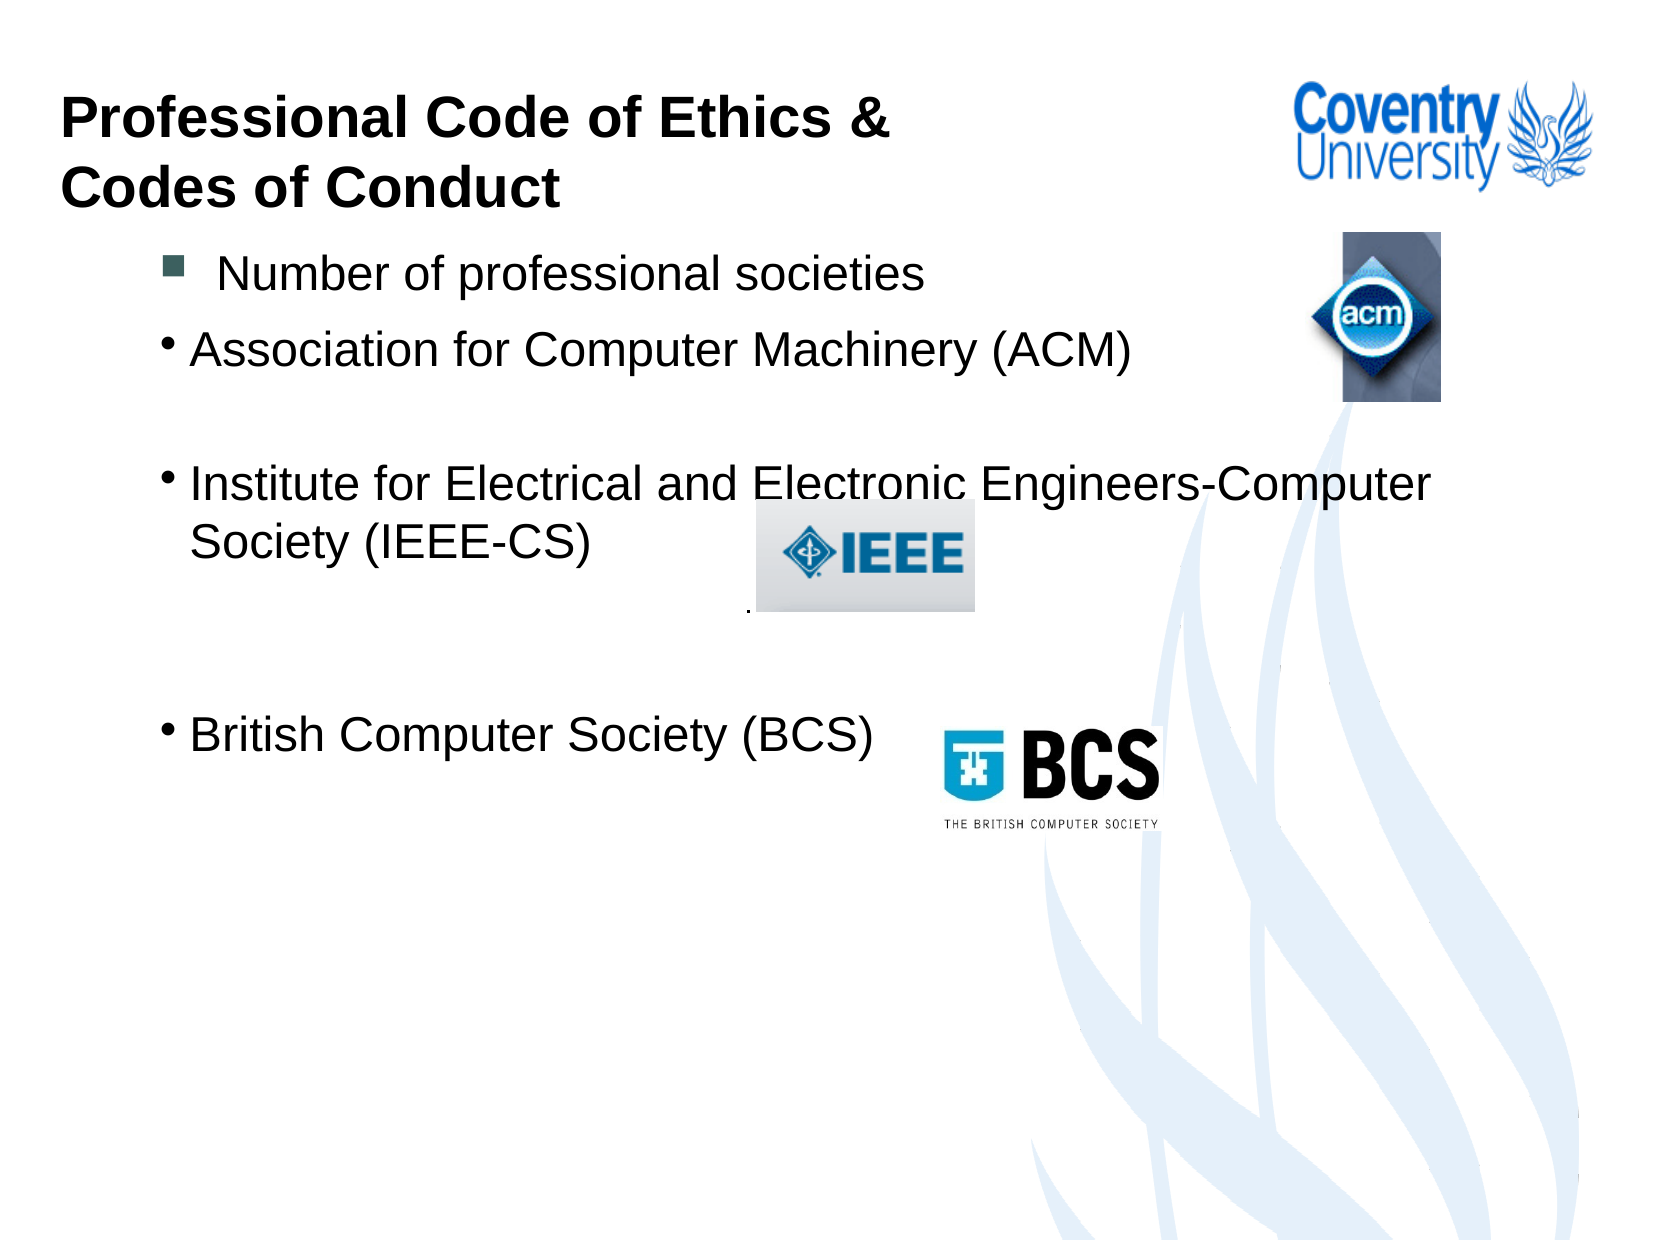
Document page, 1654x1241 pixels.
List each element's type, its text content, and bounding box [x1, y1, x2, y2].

picture [756, 499, 976, 613]
picture [1305, 232, 1441, 403]
text_box Professional Code of Ethics & Codes of Conduct [45, 71, 1654, 227]
picture [940, 377, 1579, 1240]
text_box Number of professional societies Association for Computer Machinery (ACM) Institute for Electrical and Electronic Engineers-Computer Society (IEEE-CS) British Computer Society (BCS) [145, 234, 1523, 770]
